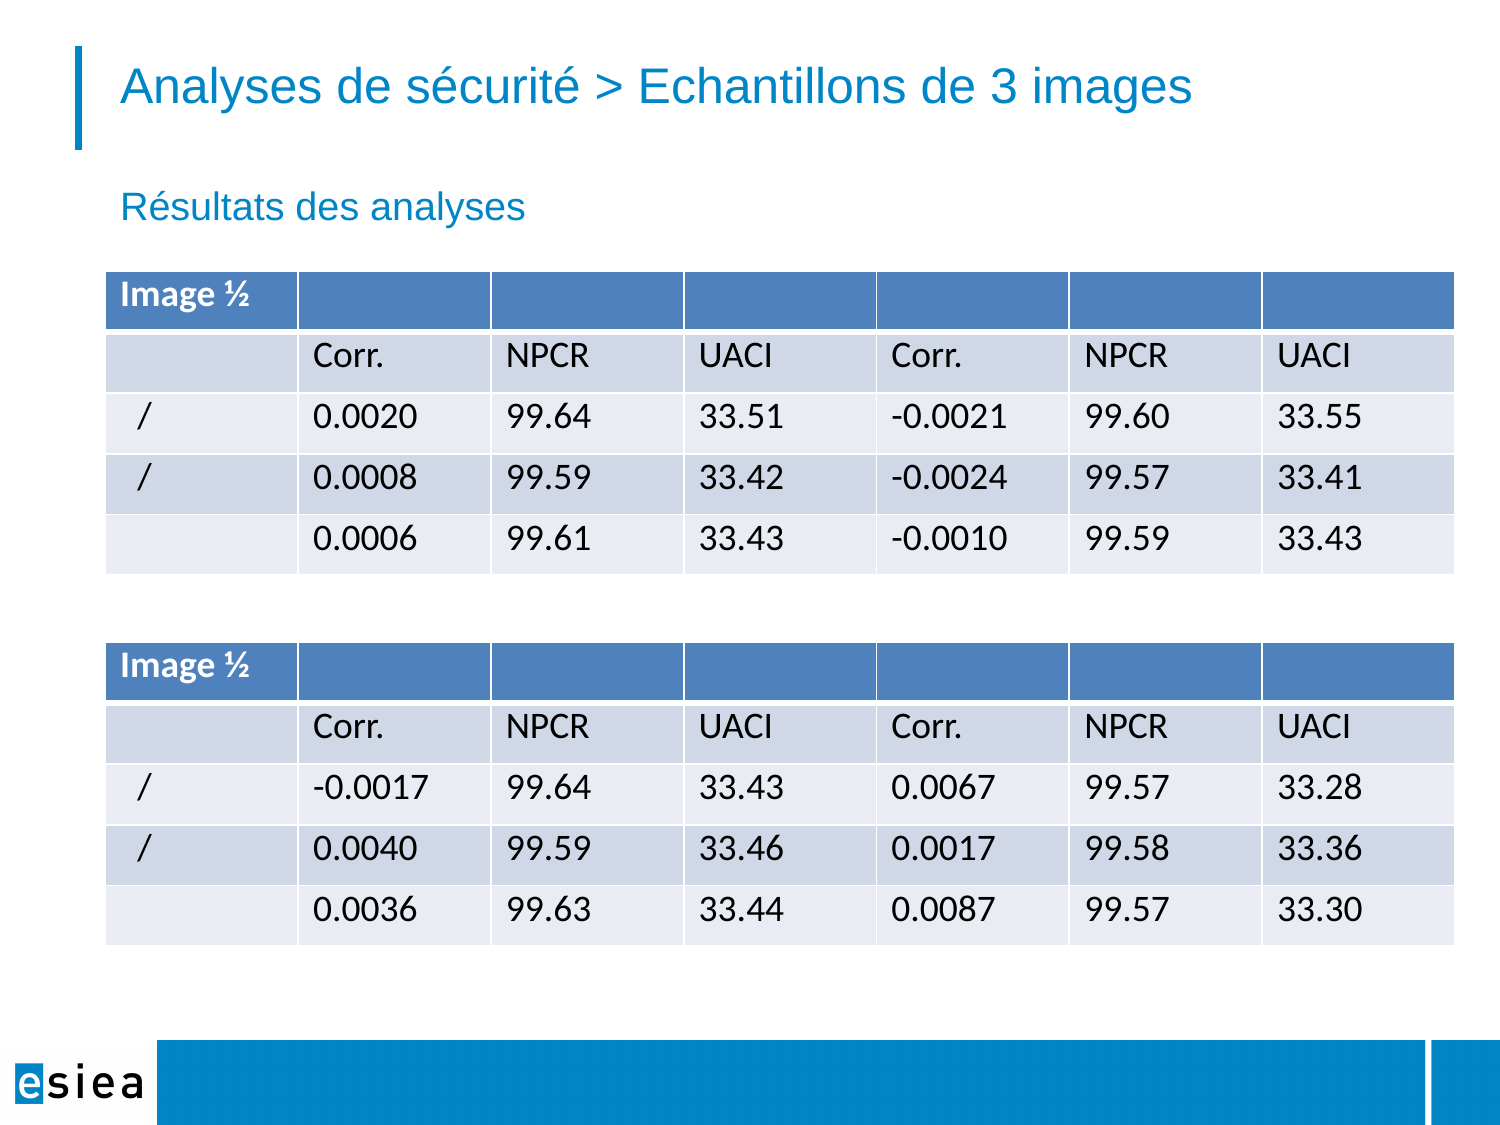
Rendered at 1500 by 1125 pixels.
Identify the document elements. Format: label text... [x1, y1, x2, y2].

title Analyses de sécurité > Echantillons de 3 images [105, 46, 1456, 173]
list Résultats des analyses [105, 173, 1456, 253]
picture [1426, 1040, 1431, 1125]
picture [1, 1049, 156, 1118]
